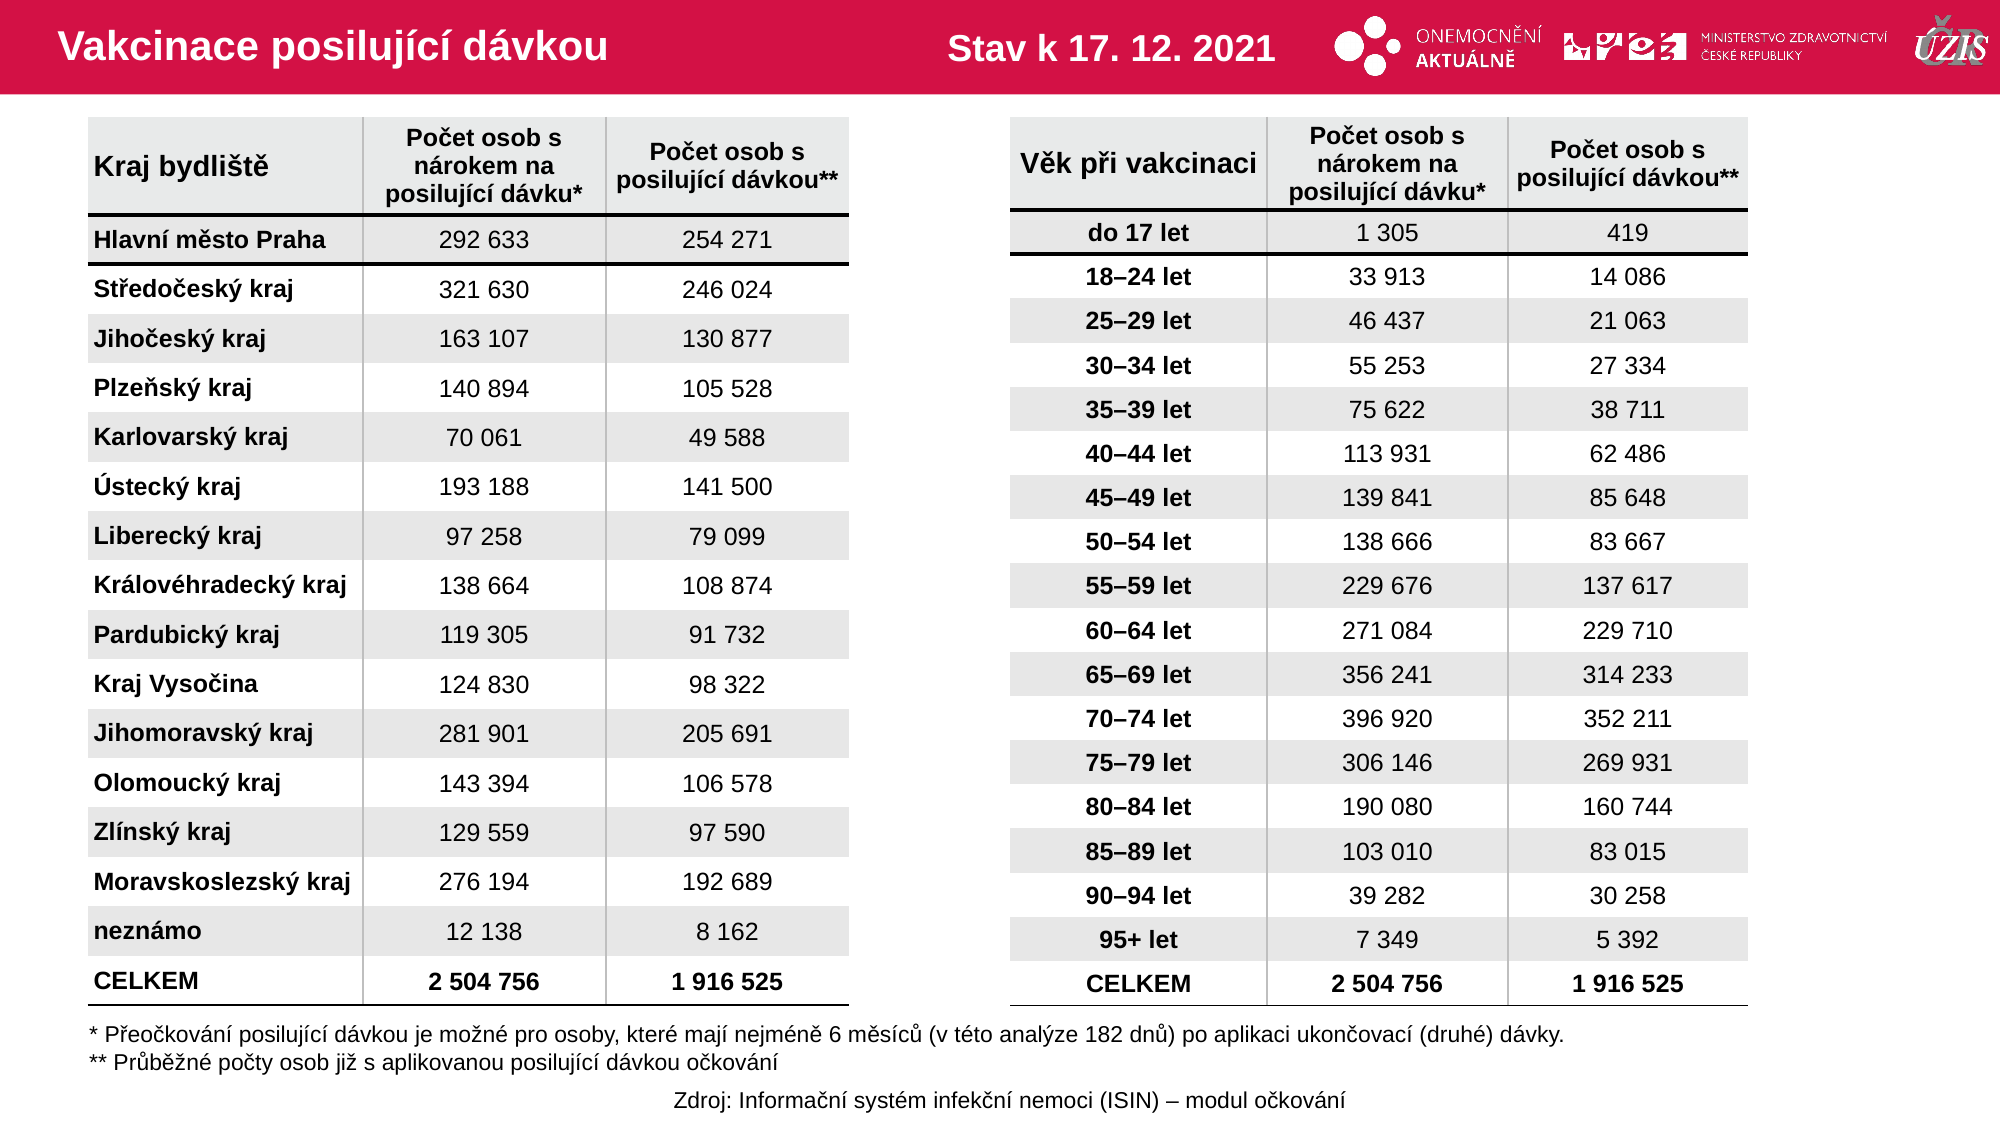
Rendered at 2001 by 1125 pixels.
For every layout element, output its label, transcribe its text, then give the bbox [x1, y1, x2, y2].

table_cell 75 622 [1268, 387, 1507, 431]
table_cell 276 194 [364, 857, 605, 906]
table_cell 193 188 [364, 462, 605, 511]
table_cell 321 630 [364, 266, 605, 314]
title Vakcinace posilující dávkou [42, 0, 1262, 95]
table_cell 45–49 let [1010, 475, 1266, 519]
table_cell 229 710 [1509, 608, 1748, 652]
table_cell neznámo [88, 906, 362, 956]
table_cell 356 241 [1268, 652, 1507, 696]
table_cell 205 691 [607, 709, 849, 758]
table_cell 50–54 let [1010, 519, 1266, 563]
table_cell 39 282 [1268, 873, 1507, 917]
table_cell 246 024 [607, 266, 849, 314]
table_cell 139 841 [1268, 475, 1507, 519]
table_cell 49 588 [607, 412, 849, 462]
table_cell 97 258 [364, 511, 605, 560]
table_cell 2 504 756 [1268, 961, 1507, 1005]
table_cell 60–64 let [1010, 608, 1266, 652]
text_box Zdroj: Informační systém infekční nemoci (ISIN) – modul očkování [658, 1082, 1362, 1121]
table_cell 103 010 [1268, 828, 1507, 873]
table_cell 38 711 [1509, 387, 1748, 431]
table_cell 314 233 [1509, 652, 1748, 696]
table_cell 281 901 [364, 709, 605, 758]
table_cell 8 162 [607, 906, 849, 956]
table_cell CELKEM [88, 956, 362, 1004]
table_cell 27 334 [1509, 343, 1748, 387]
table_cell 97 590 [607, 807, 849, 857]
table_cell 143 394 [364, 758, 605, 807]
table_cell Zlínský kraj [88, 807, 362, 857]
table_cell 160 744 [1509, 784, 1748, 828]
table_cell 33 913 [1268, 256, 1507, 298]
picture [1563, 31, 1888, 60]
table_cell Karlovarský kraj [88, 412, 362, 462]
table_cell 55–59 let [1010, 563, 1266, 608]
table_cell Jihomoravský kraj [88, 709, 362, 758]
table_cell 30 258 [1509, 873, 1748, 917]
table_cell 352 211 [1509, 696, 1748, 740]
picture [1334, 16, 1542, 76]
table_cell Hlavní město Praha [88, 217, 362, 262]
table_cell 108 874 [607, 560, 849, 610]
table_cell 229 676 [1268, 563, 1507, 608]
table_cell 18–24 let [1010, 256, 1266, 298]
table_header Počet osob s nárokem na posilující dávku* [364, 117, 605, 213]
table_cell 85 648 [1509, 475, 1748, 519]
table_header Kraj bydliště [88, 117, 362, 213]
table_cell 113 931 [1268, 431, 1507, 475]
table_cell 83 667 [1509, 519, 1748, 563]
table_cell 2 504 756 [364, 956, 605, 1004]
table_cell 306 146 [1268, 740, 1507, 784]
table_cell 80–84 let [1010, 784, 1266, 828]
picture [1915, 15, 1989, 66]
table_cell 75–79 let [1010, 740, 1266, 784]
table_cell 25–29 let [1010, 298, 1266, 343]
table_cell 70 061 [364, 412, 605, 462]
text_box Stav k 17. 12. 2021 [932, 16, 1322, 77]
table_cell 7 349 [1268, 917, 1507, 961]
table_cell 95+ let [1010, 917, 1266, 961]
table_cell Plzeňský kraj [88, 363, 362, 412]
table_cell 90–94 let [1010, 873, 1266, 917]
table_cell Pardubický kraj [88, 610, 362, 659]
table_cell 46 437 [1268, 298, 1507, 343]
table_cell Ústecký kraj [88, 462, 362, 511]
table_cell 91 732 [607, 610, 849, 659]
table_cell Olomoucký kraj [88, 758, 362, 807]
table_cell 5 392 [1509, 917, 1748, 961]
table_cell 138 666 [1268, 519, 1507, 563]
table_cell 119 305 [364, 610, 605, 659]
table_header Počet osob s posilující dávkou** [1509, 117, 1748, 208]
table_cell 35–39 let [1010, 387, 1266, 431]
table_cell 254 271 [607, 217, 849, 262]
table_cell 1 305 [1268, 212, 1507, 252]
table_cell Jihočeský kraj [88, 314, 362, 363]
table_cell 85–89 let [1010, 828, 1266, 873]
table_cell 12 138 [364, 906, 605, 956]
table_cell 138 664 [364, 560, 605, 610]
table_cell 83 015 [1509, 828, 1748, 873]
table_cell 124 830 [364, 659, 605, 709]
table_cell 105 528 [607, 363, 849, 412]
table_cell Královéhradecký kraj [88, 560, 362, 610]
table_cell 98 322 [607, 659, 849, 709]
table_cell 1 916 525 [1509, 961, 1748, 1005]
text_box * Přeočkování posilující dávkou je možné pro osoby, které mají nejméně 6 měsíců (v této analýze 182 dnů) po aplikaci ukončovací (druhé) dávky. ** Průběžné počty osob již s aplikovanou posilující dávkou očkování [74, 1012, 1581, 1082]
table_cell CELKEM [1010, 961, 1266, 1005]
table_cell Liberecký kraj [88, 511, 362, 560]
table_cell 21 063 [1509, 298, 1748, 343]
table_cell 130 877 [607, 314, 849, 363]
table_cell 292 633 [364, 217, 605, 262]
table_cell 396 920 [1268, 696, 1507, 740]
table_cell 14 086 [1509, 256, 1748, 298]
table_header Počet osob s nárokem na posilující dávku* [1268, 117, 1507, 208]
table_cell 40–44 let [1010, 431, 1266, 475]
table_cell 141 500 [607, 462, 849, 511]
table_cell 62 486 [1509, 431, 1748, 475]
table_cell do 17 let [1010, 212, 1266, 252]
table_cell 271 084 [1268, 608, 1507, 652]
table_cell 70–74 let [1010, 696, 1266, 740]
table_cell Kraj Vysočina [88, 659, 362, 709]
table_cell Moravskoslezský kraj [88, 857, 362, 906]
table_cell 1 916 525 [607, 956, 849, 1004]
table_header Počet osob s posilující dávkou** [607, 117, 849, 213]
table_cell 419 [1509, 212, 1748, 252]
table_cell 137 617 [1509, 563, 1748, 608]
table_cell 192 689 [607, 857, 849, 906]
table_cell 79 099 [607, 511, 849, 560]
table_cell Středočeský kraj [88, 266, 362, 314]
table_cell 65–69 let [1010, 652, 1266, 696]
table_cell 190 080 [1268, 784, 1507, 828]
table_cell 163 107 [364, 314, 605, 363]
table_cell 30–34 let [1010, 343, 1266, 387]
table_cell 55 253 [1268, 343, 1507, 387]
table_cell 140 894 [364, 363, 605, 412]
table_cell 129 559 [364, 807, 605, 857]
table_header Věk při vakcinaci [1010, 117, 1266, 208]
table_cell 106 578 [607, 758, 849, 807]
table_cell 269 931 [1509, 740, 1748, 784]
